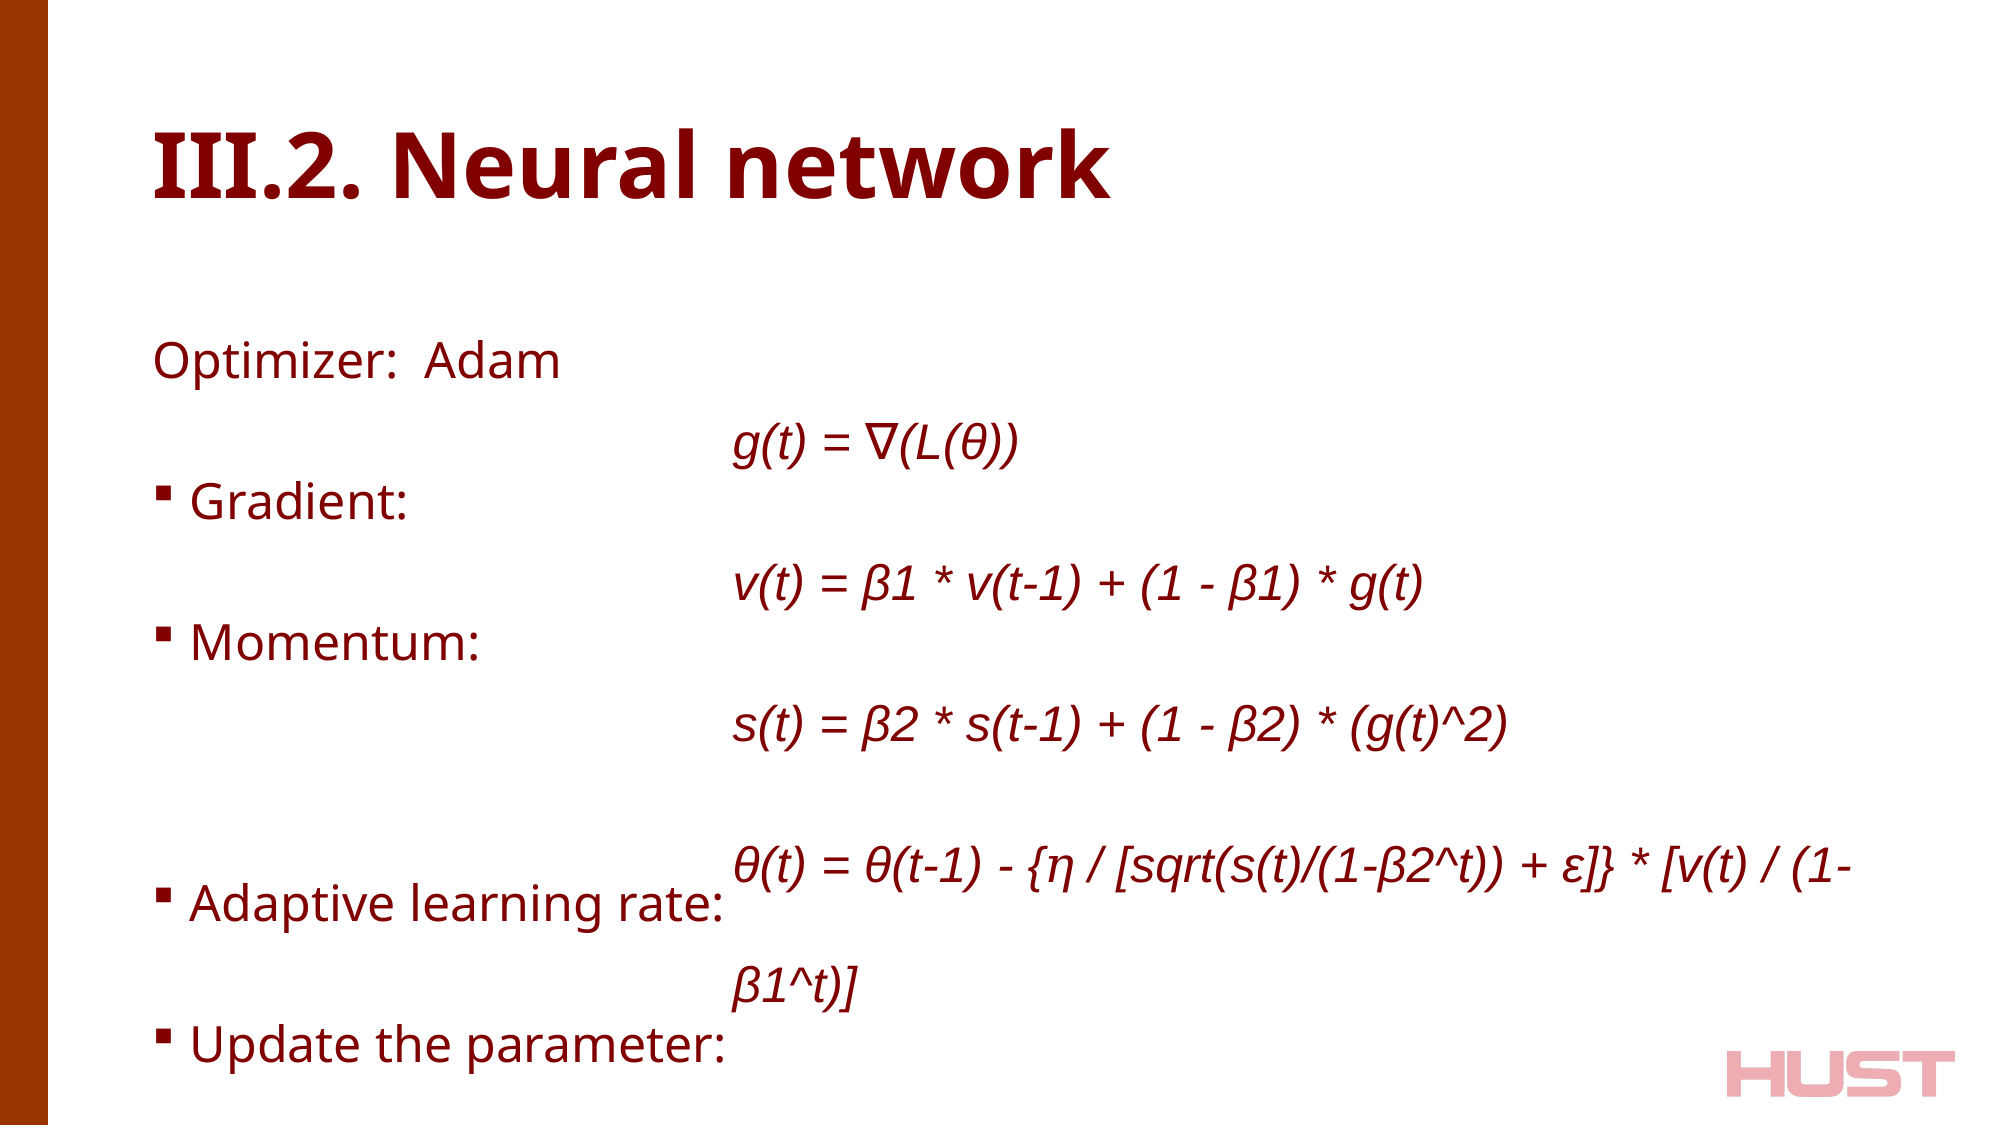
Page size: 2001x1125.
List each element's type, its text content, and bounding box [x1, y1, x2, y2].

list Optimizer: Adam Gradient: Momentum: Adaptive learning rate: Update the parameter: [137, 261, 717, 1015]
text_box g(t) = ∇(L(θ)) v(t) = β1 * v(t-1) + (1 - β1) * g(t) s(t) = β2 * s(t-1) + (1 - β2) * (g(t)^2) θ(t) = θ(t-1) - {𝜂 / [sqrt(s(t)/(1-β2^t)) + ε]} * [v(t) / (1-β1^t)] [717, 261, 2000, 1015]
title III.2. Neural network [137, 59, 1863, 261]
